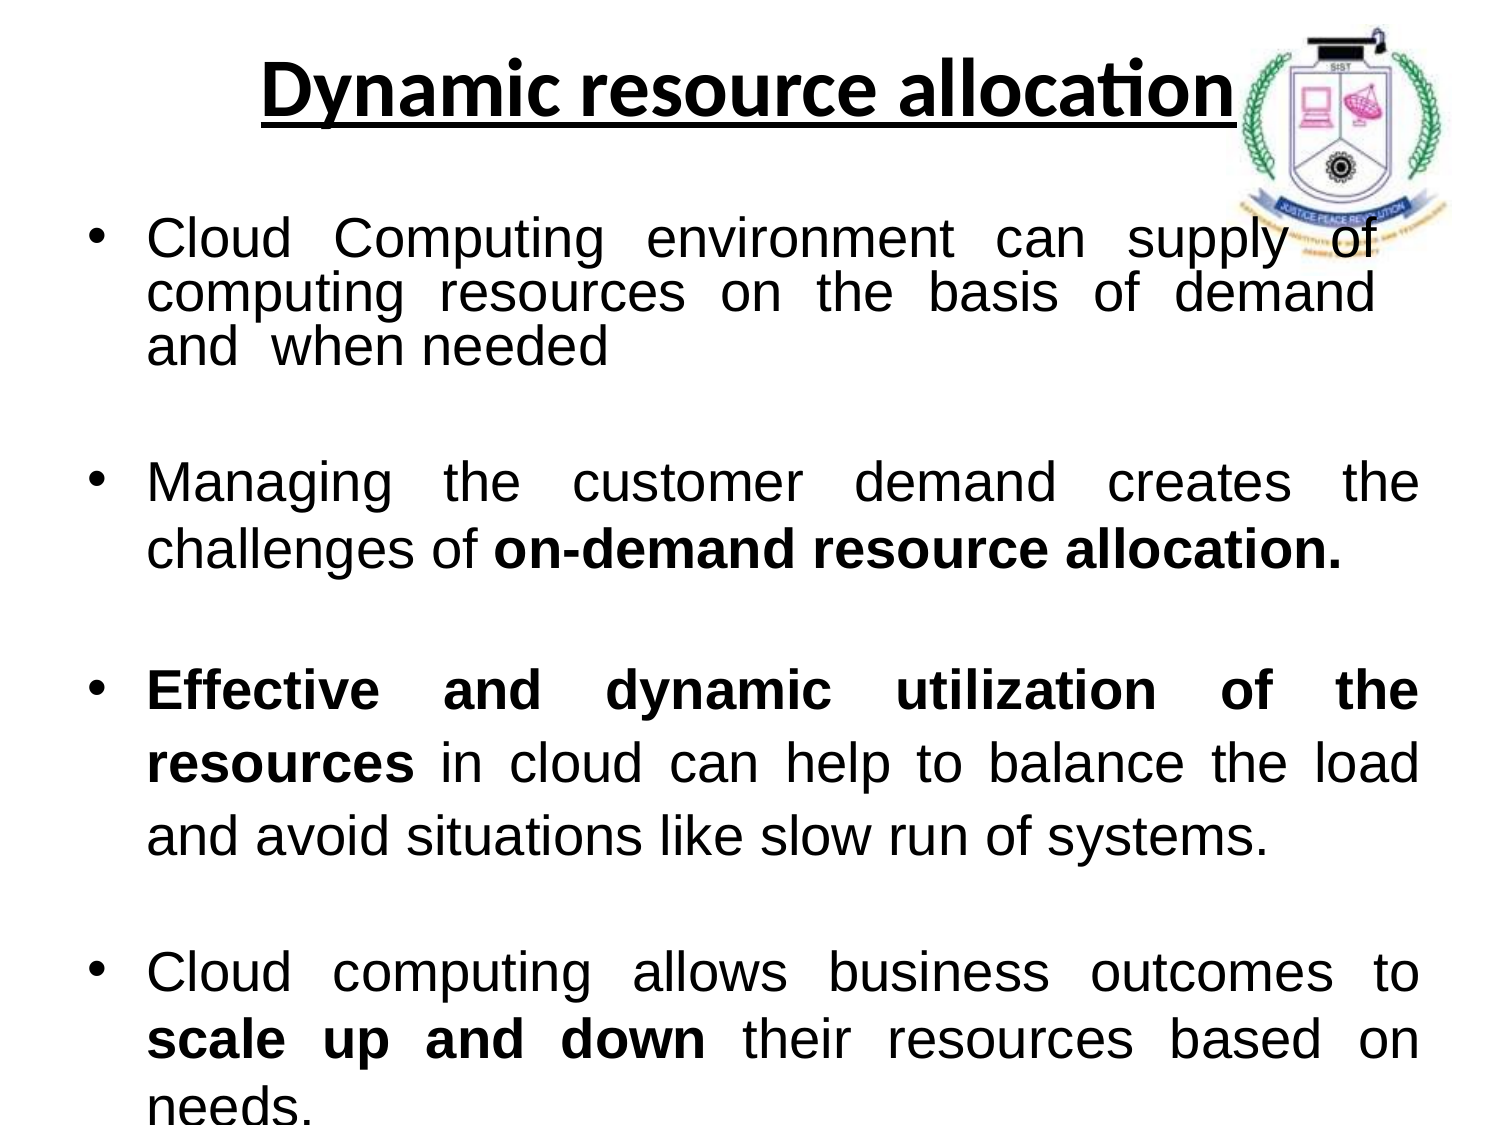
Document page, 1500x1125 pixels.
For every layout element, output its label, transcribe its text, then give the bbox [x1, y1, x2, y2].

text_box Cloud Computing environment can supply of computing resources on the basis of demand and when needed Managing the customer demand creates the challenges of on-demand resource allocation. Effective and dynamic utilization of the resources in cloud can help to balance the load and avoid situations like slow run of systems. Cloud computing allows business outcomes to scale up and down their resources based on needs. [87, 204, 1421, 1125]
title Dynamic resource allocation [258, 31, 1241, 204]
picture [1226, 24, 1452, 276]
